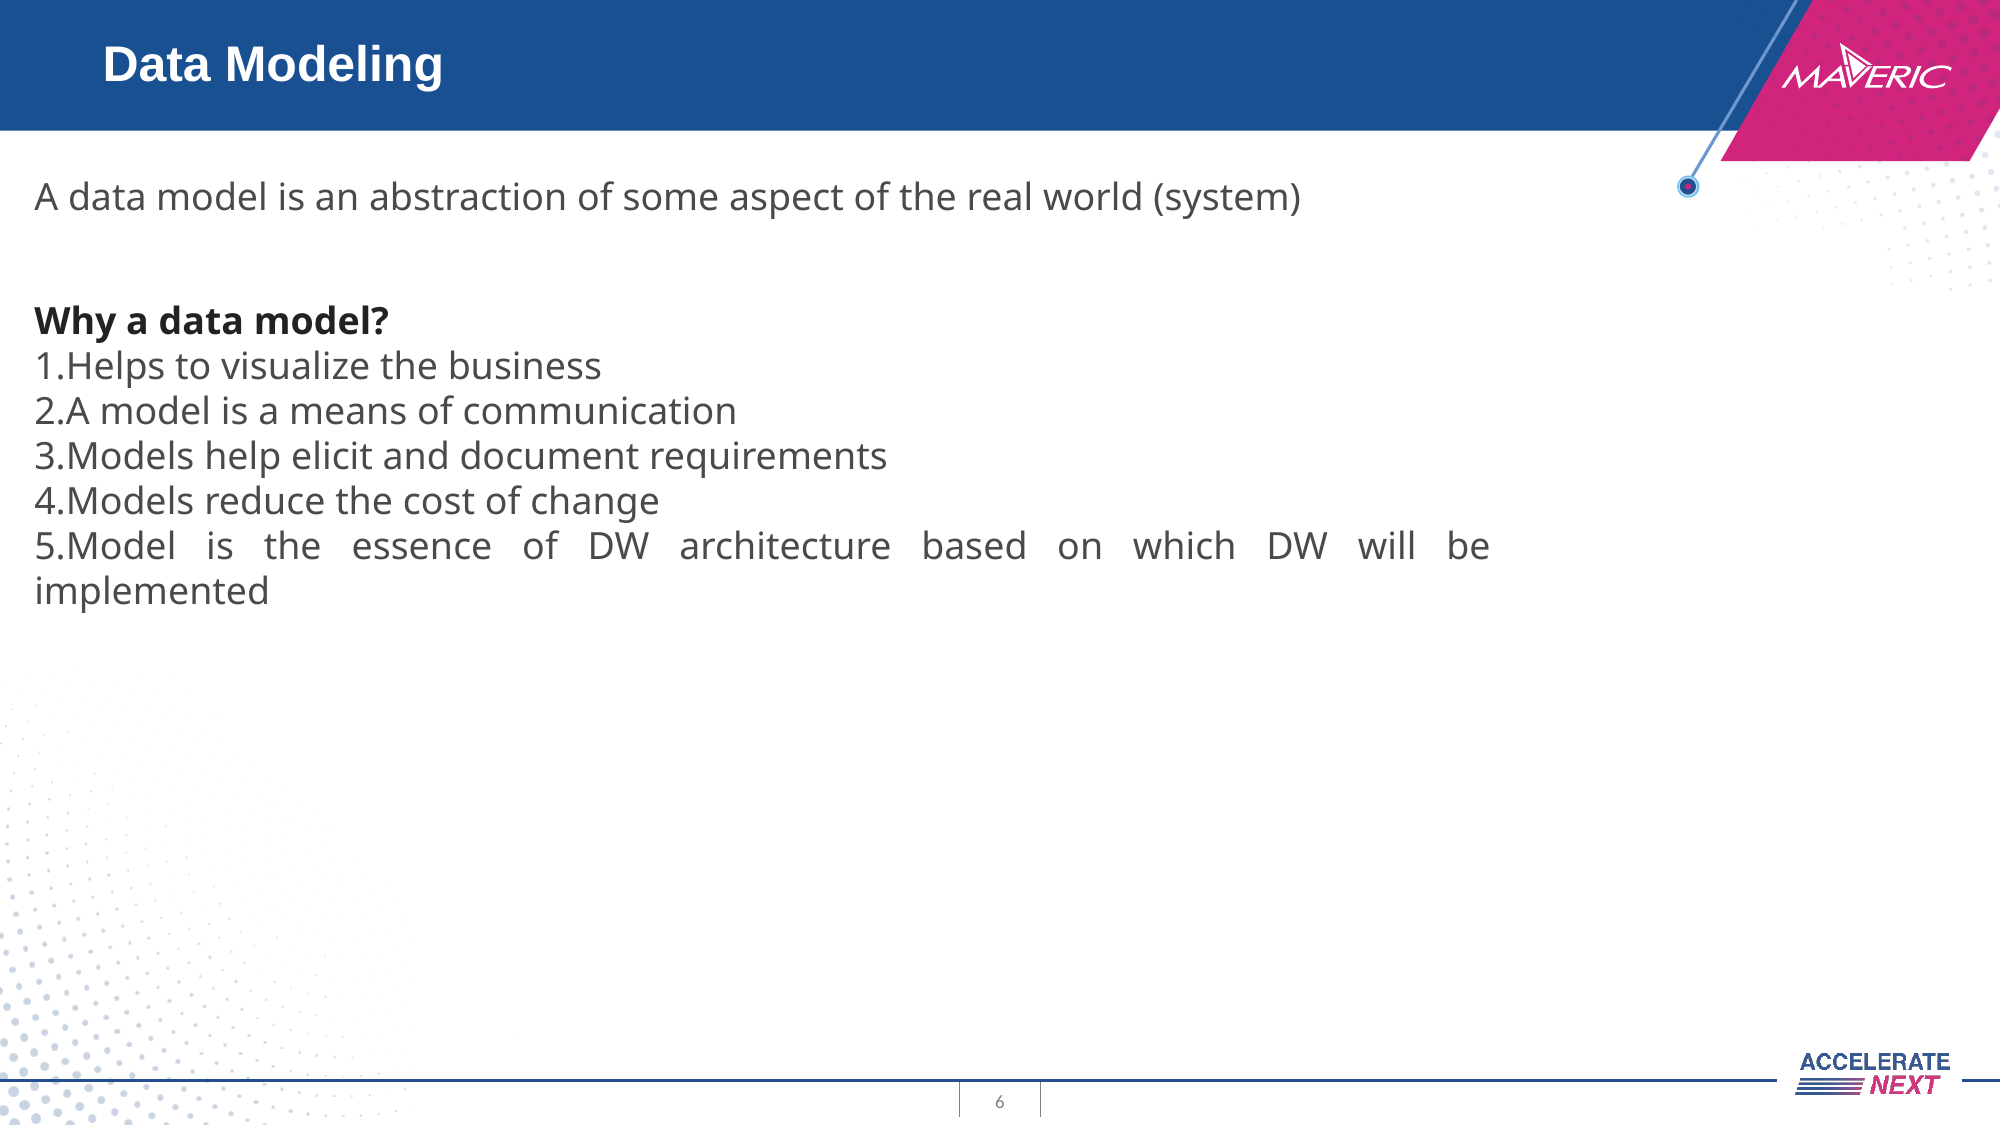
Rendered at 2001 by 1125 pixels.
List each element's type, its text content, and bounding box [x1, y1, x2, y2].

picture [0, 671, 514, 1125]
text_box A data model is an abstraction of some aspect of the real world (system) [19, 165, 1360, 225]
text_box Why a data model? Helps to visualize the business A model is a means of communication Models help elicit and document requirements Models reduce the cost of change Model is the essence of DW architecture based on which DW will be implemented [19, 289, 1507, 620]
slide_number 6 [959, 1083, 1041, 1119]
picture [1791, 1051, 1953, 1097]
title Data Modeling [87, 30, 1678, 102]
